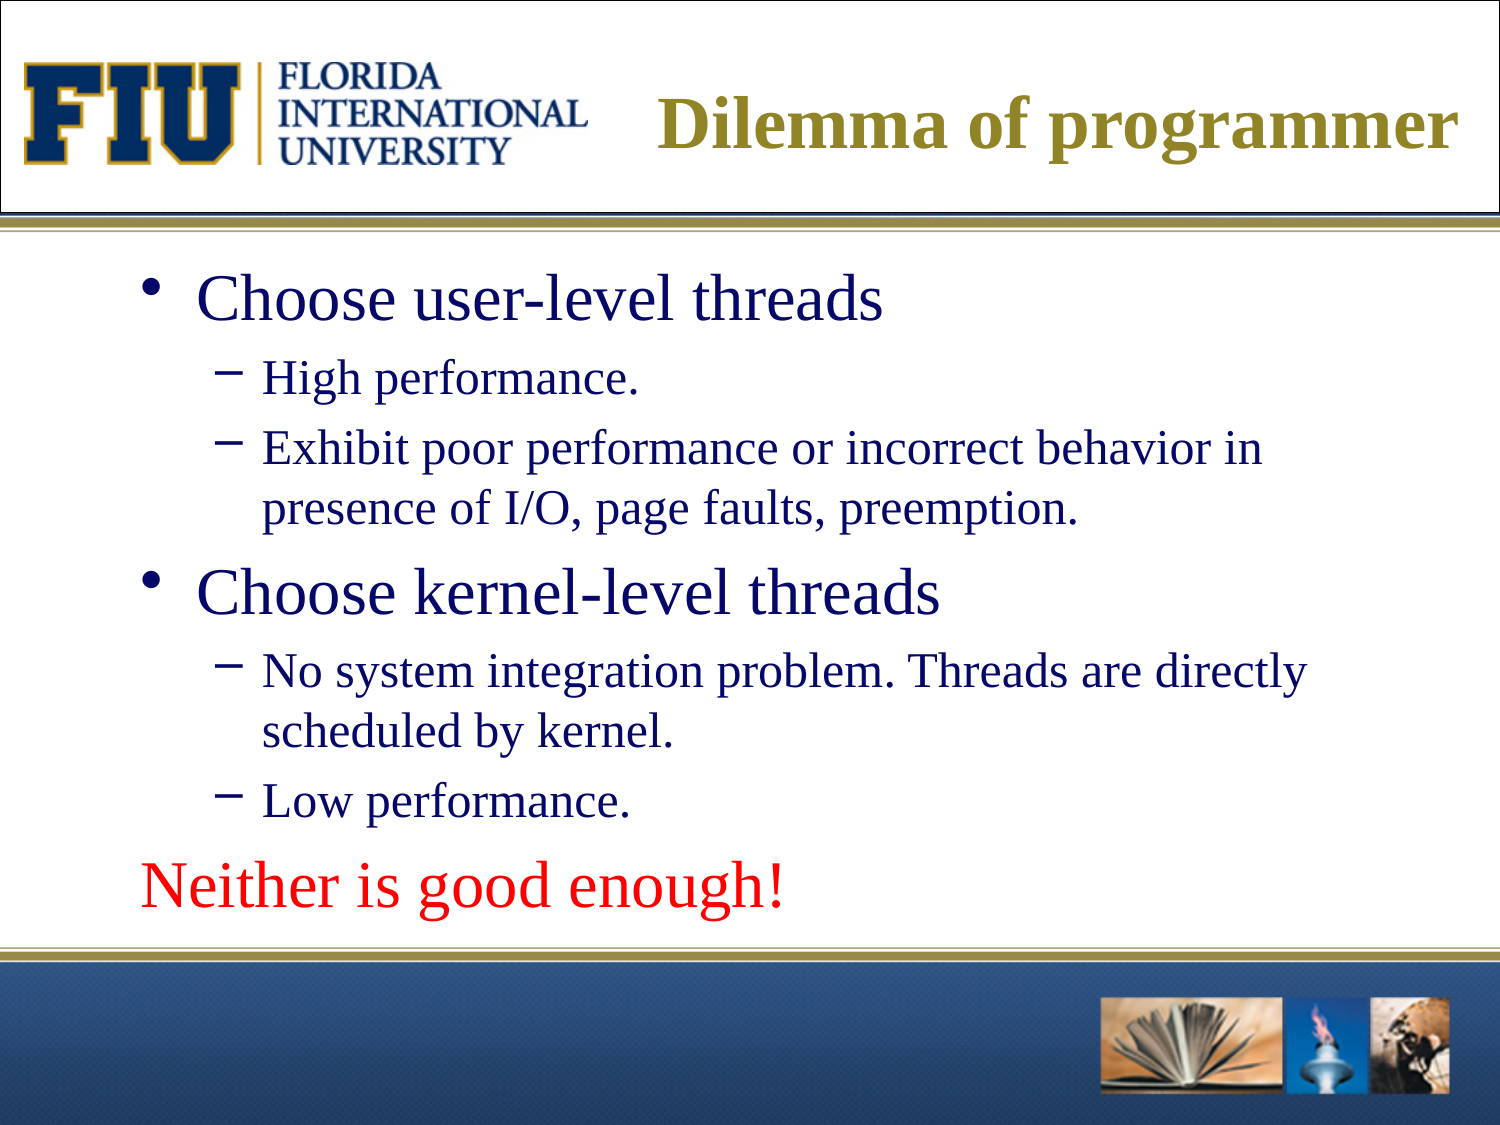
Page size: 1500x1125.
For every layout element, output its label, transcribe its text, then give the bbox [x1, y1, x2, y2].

picture [0, 213, 1500, 1125]
title Dilemma of programmer [387, 49, 1476, 188]
picture [24, 62, 387, 165]
list Choose user-level threads High performance. Exhibit poor performance or incorrect behavior in presence of I/O, page faults, preemption. Choose kernel-level threads No system integration problem. Threads are directly scheduled by kernel. Low performance. Neither is good enough! [124, 262, 1463, 913]
